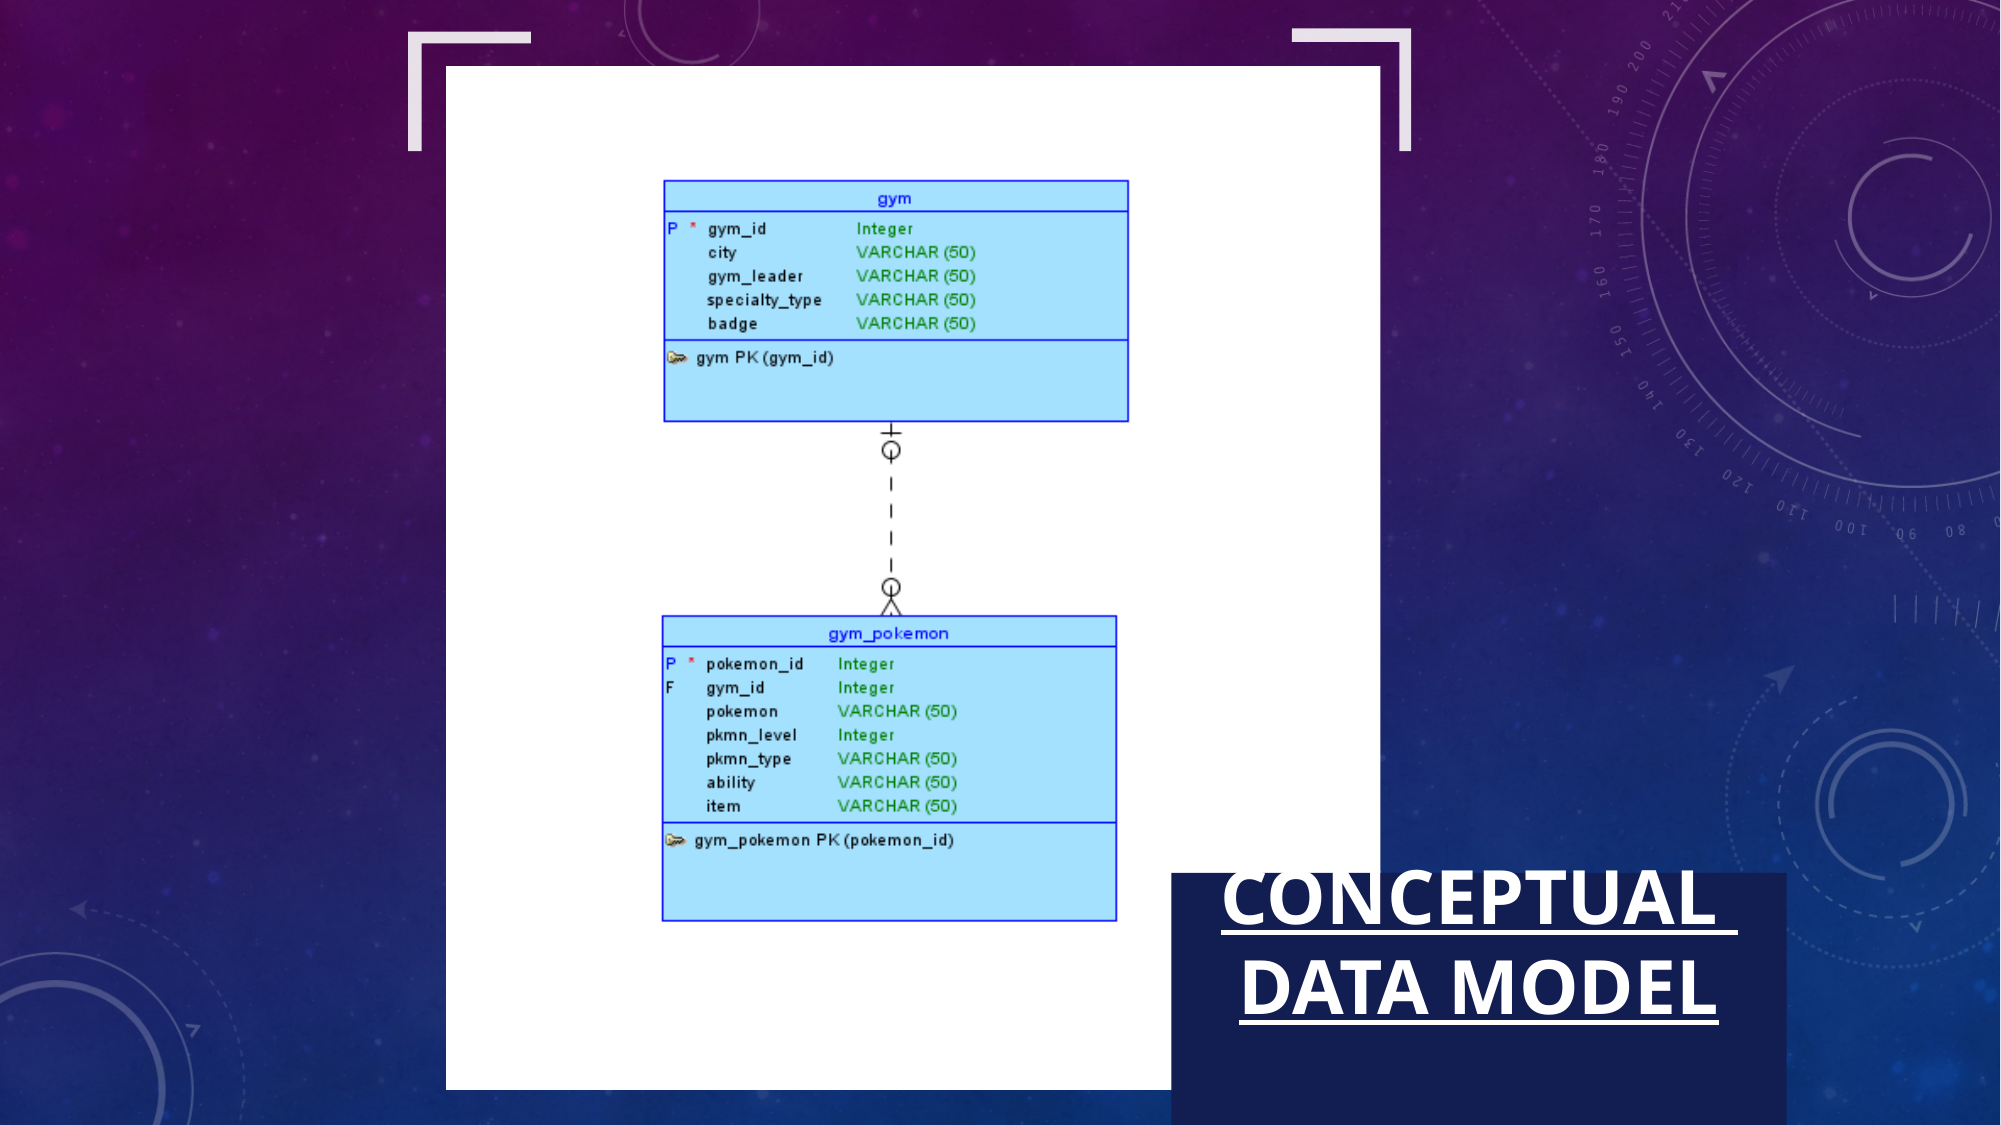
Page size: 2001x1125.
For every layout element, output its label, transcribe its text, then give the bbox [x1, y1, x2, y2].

text_box [1290, 27, 1413, 153]
text_box [407, 30, 532, 153]
picture [0, 0, 2001, 1125]
title Conceptual Data Model [1171, 872, 1787, 1125]
